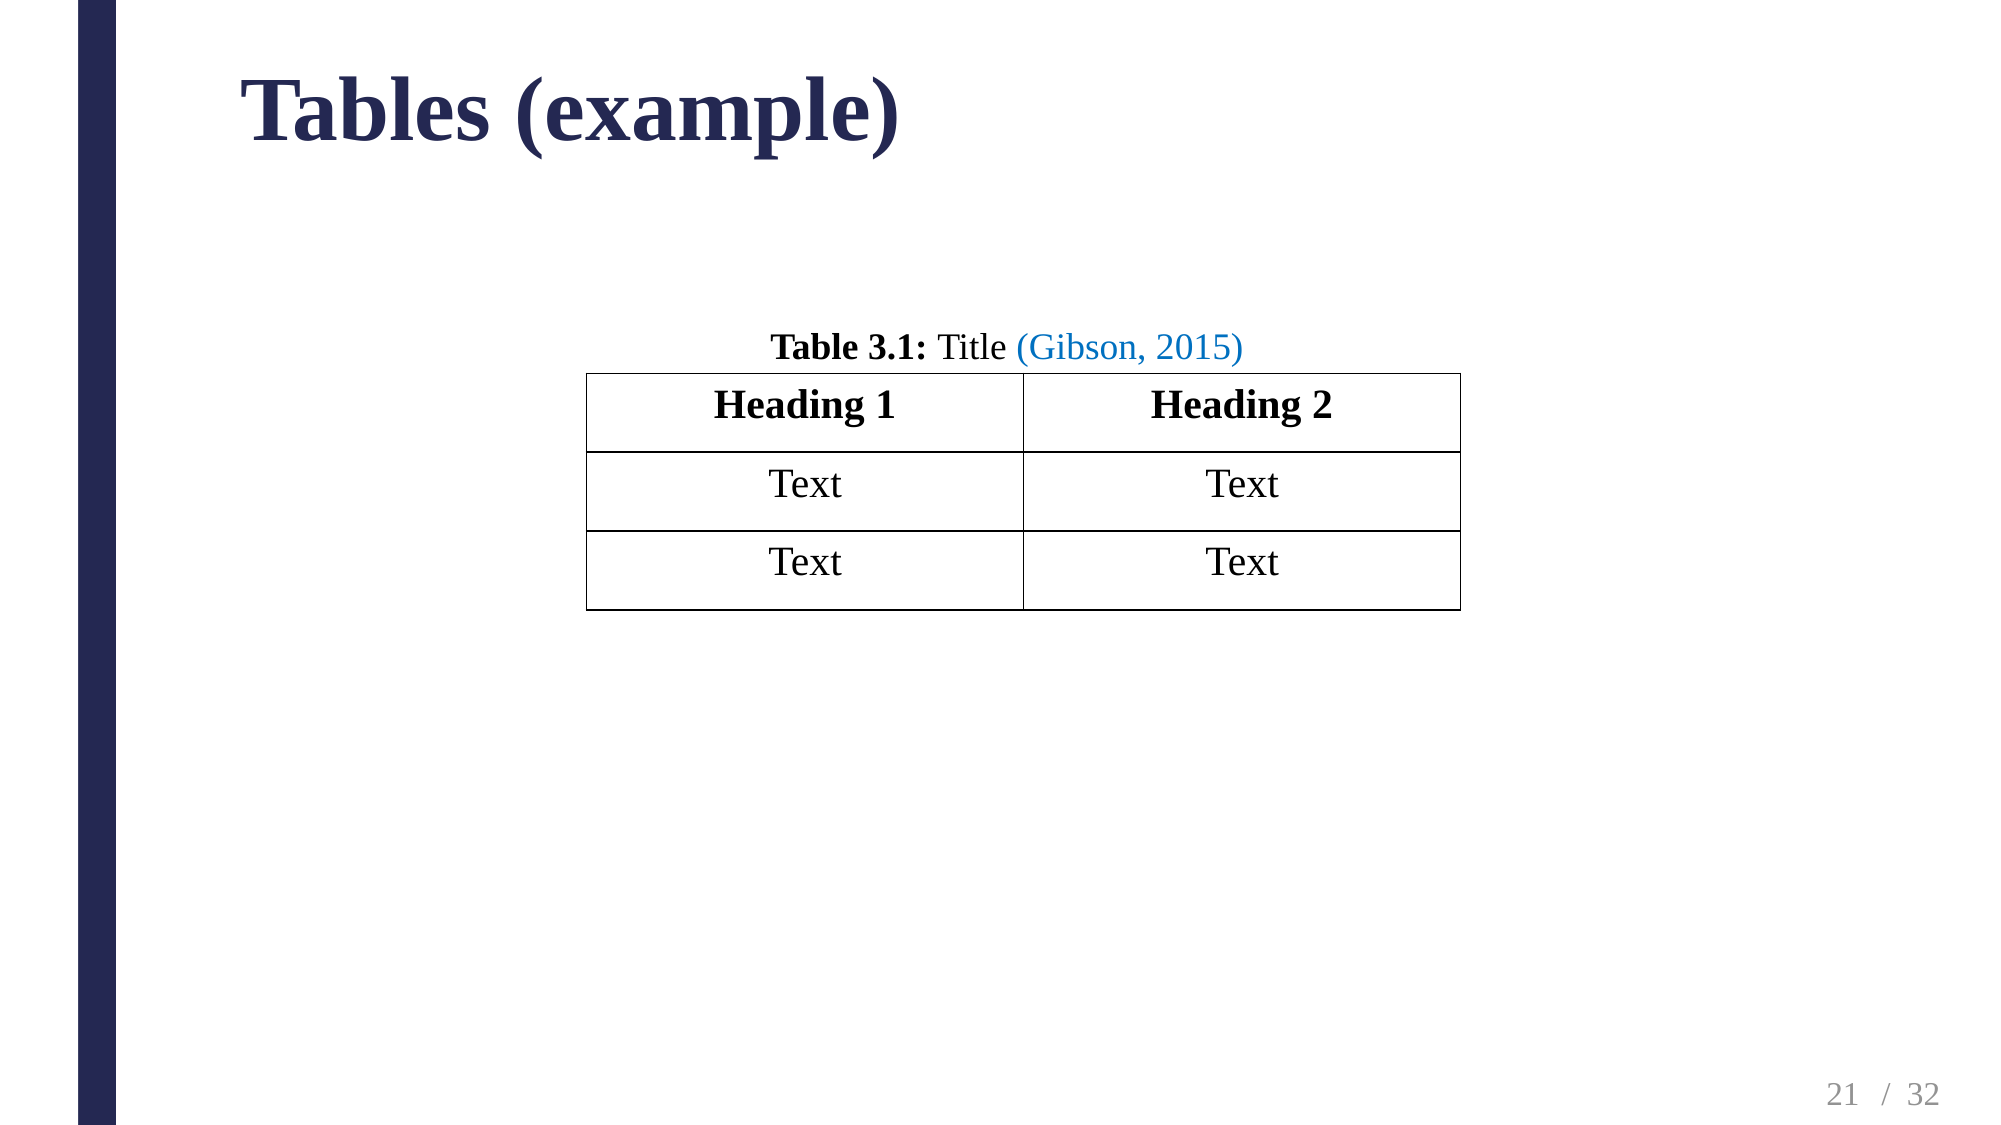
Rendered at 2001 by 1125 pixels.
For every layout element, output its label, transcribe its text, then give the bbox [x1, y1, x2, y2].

table_cell Text [1024, 532, 1460, 609]
title Tables (example) [225, 54, 1898, 220]
table_cell Text [587, 453, 1023, 530]
slide_number 21 [1811, 1058, 1913, 1125]
table_cell Text [587, 532, 1023, 609]
table_header Heading 2 [1024, 374, 1460, 451]
text_box Table 3.1: Title (Gibson, 2015) [728, 314, 1296, 375]
footer / 32 [1913, 1058, 1995, 1125]
table_header Heading 1 [587, 374, 1023, 451]
table_cell Text [1024, 453, 1460, 530]
